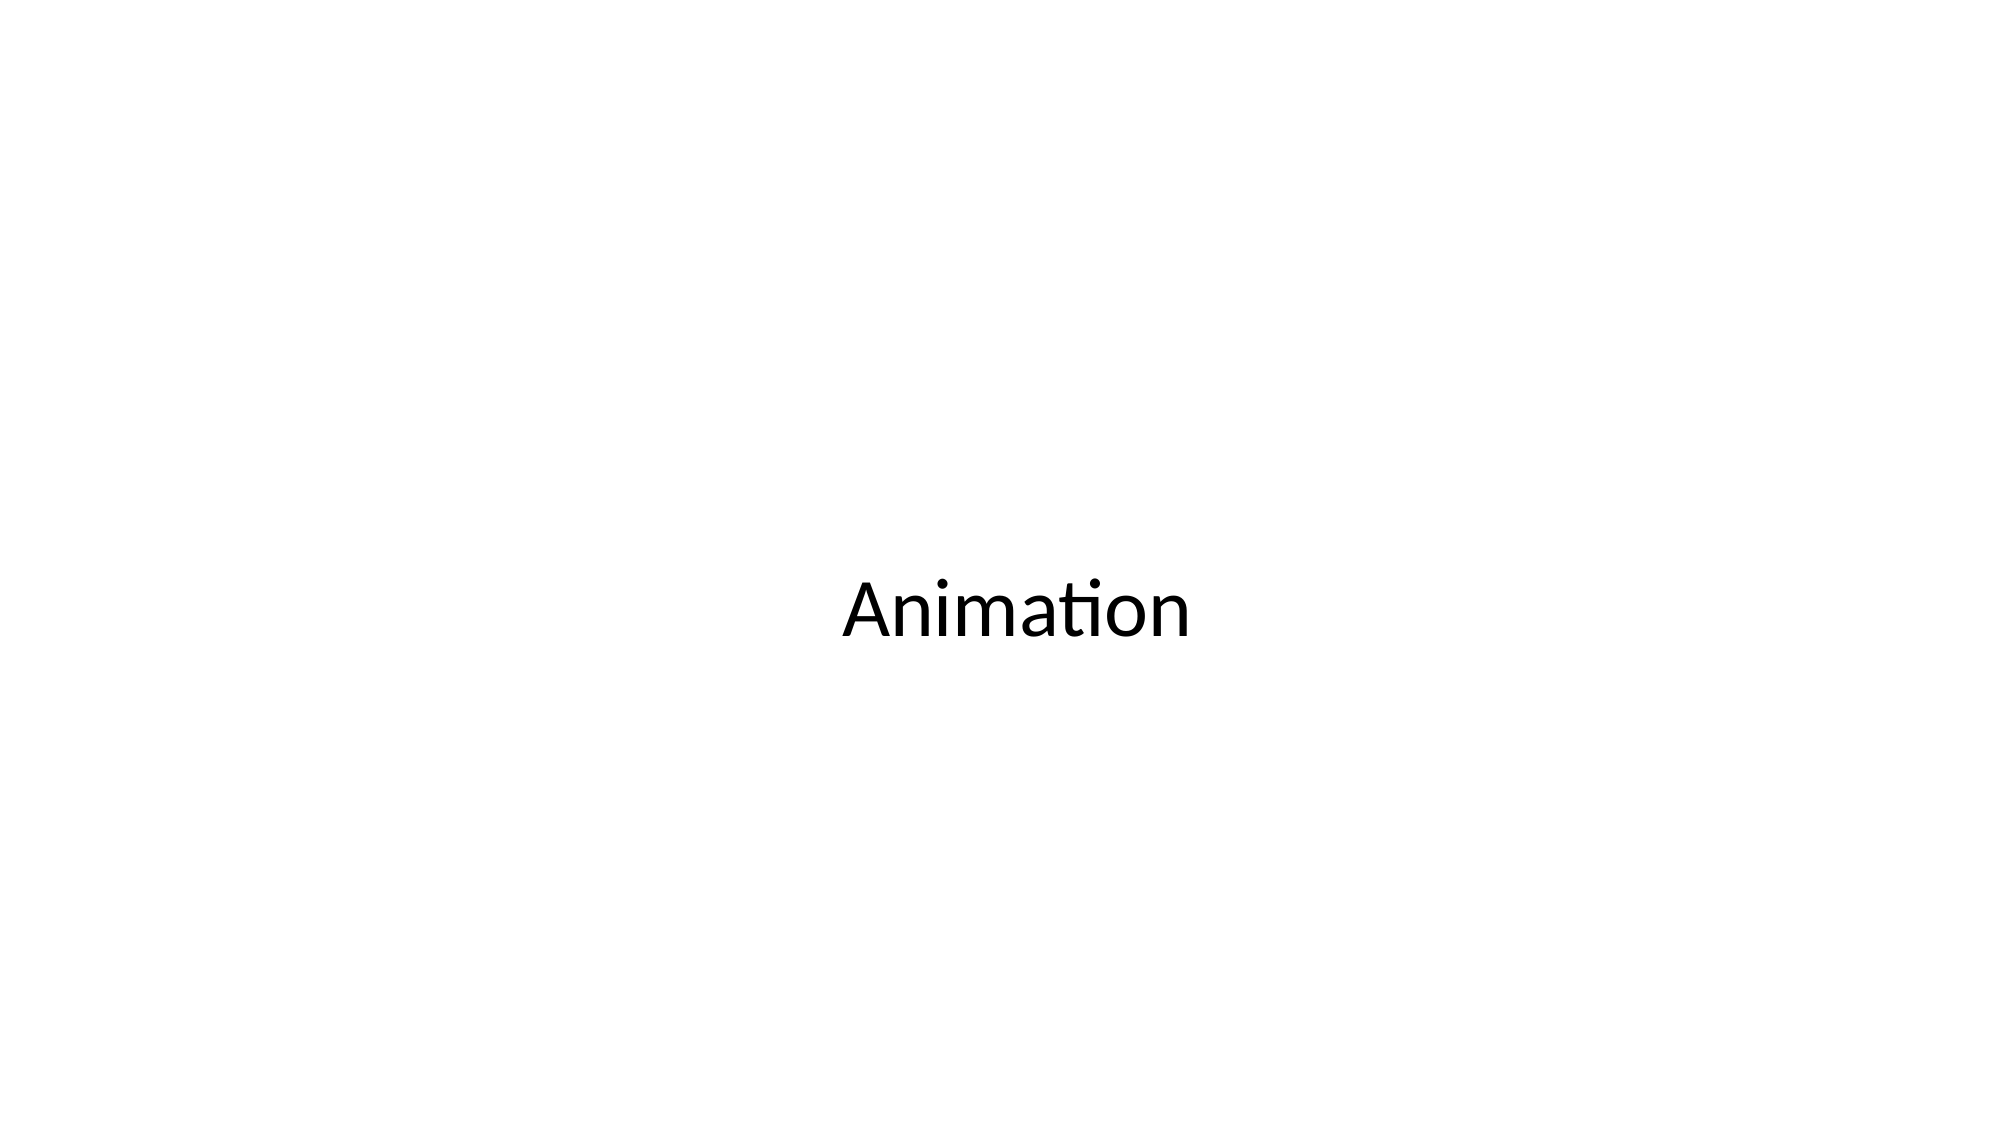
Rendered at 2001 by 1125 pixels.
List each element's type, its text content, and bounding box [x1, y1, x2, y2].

text_box Animation [827, 545, 1208, 661]
